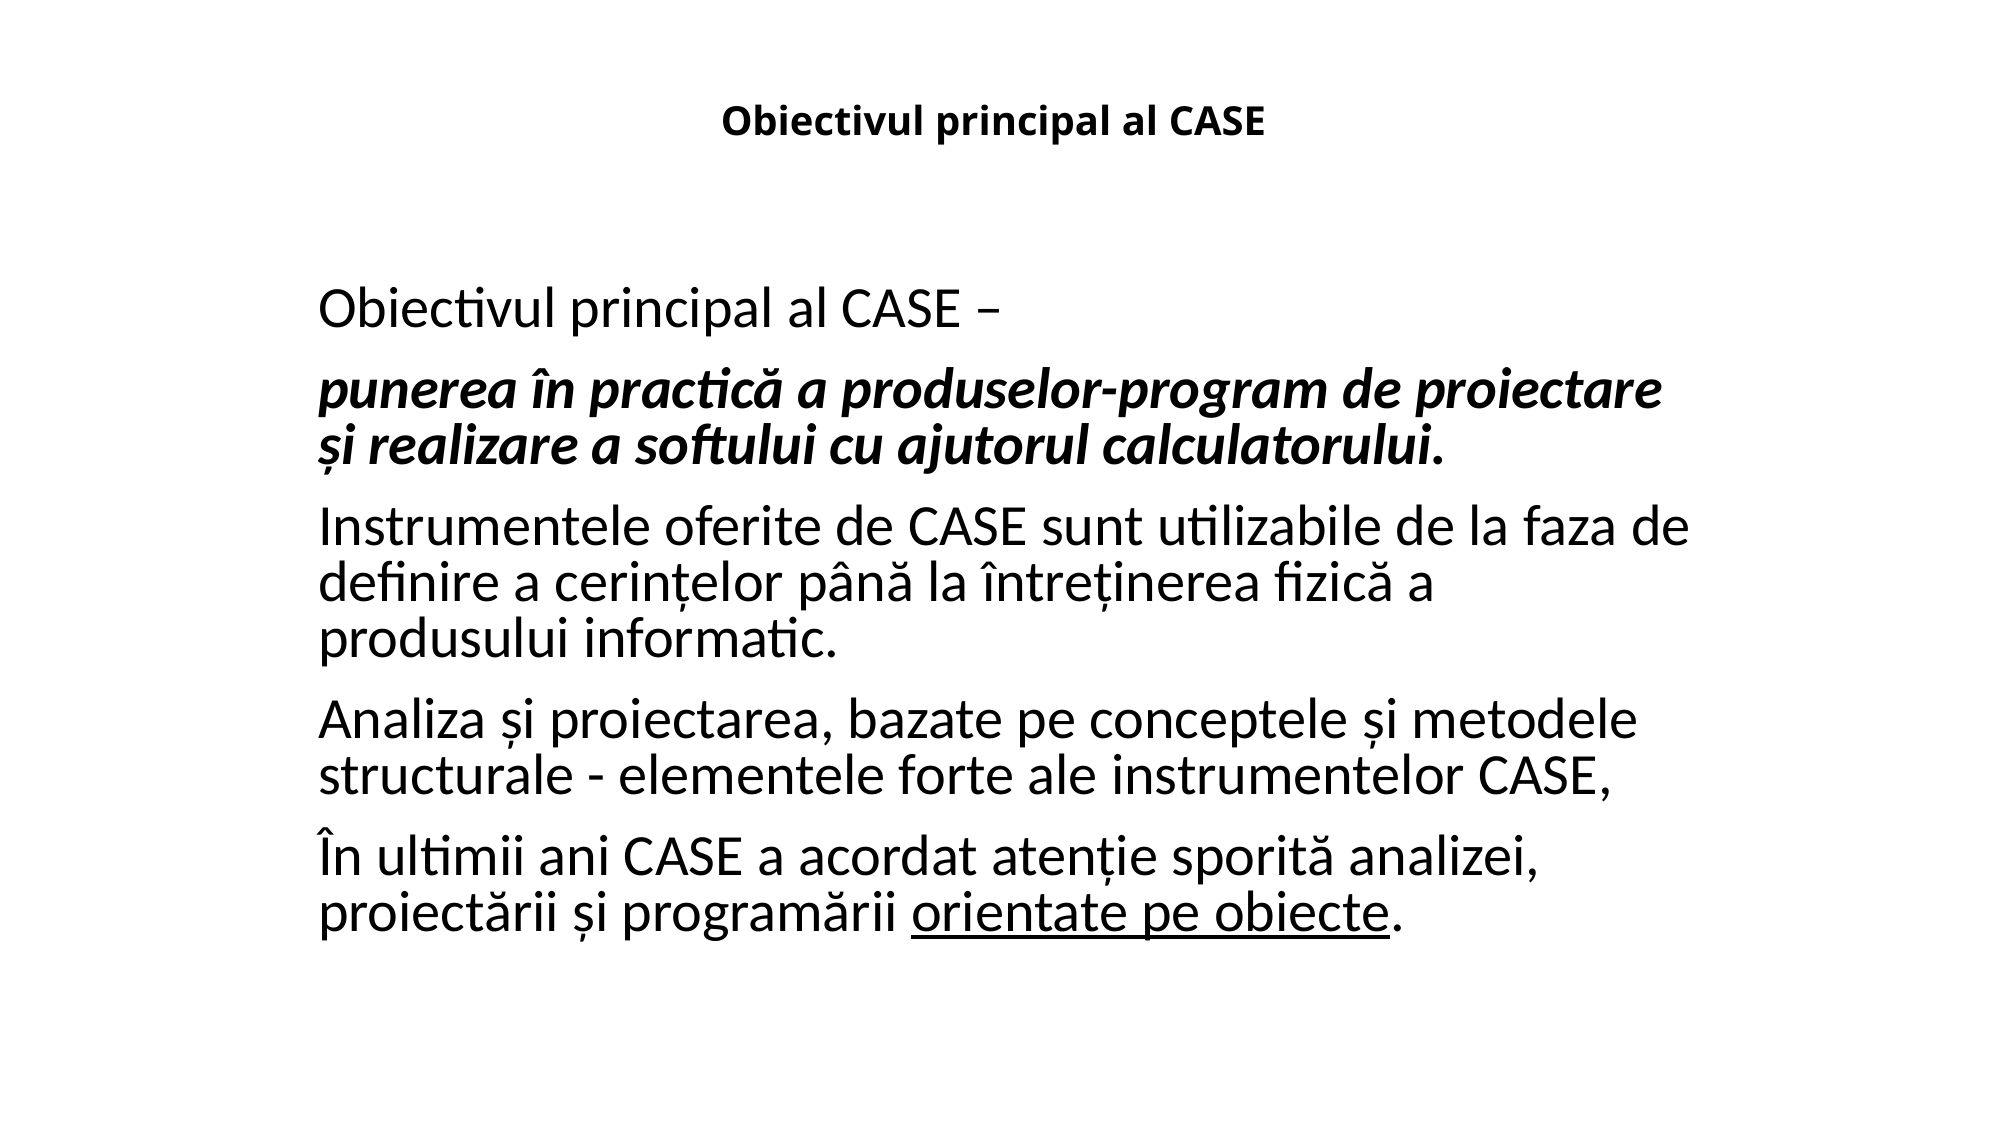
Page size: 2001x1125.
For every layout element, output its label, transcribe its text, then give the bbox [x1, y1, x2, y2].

list Obiectivul principal al CASE – punerea în practică a produselor-program de proiectare şi realizare a softului cu ajutorul calculatorului. Instrumentele oferite de CASE sunt utilizabile de la faza de definire a cerinţelor până la întreţinerea fizică a produsului informatic. Analiza şi proiectarea, bazate pe conceptele şi metodele structurale - elementele forte ale instrumentelor CASE, În ultimii ani CASE a acordat atenție sporită analizei, proiectării şi programării orientate pe obiecte. [303, 275, 1709, 1094]
title Obiectivul principal al CASE [291, 50, 1697, 200]
